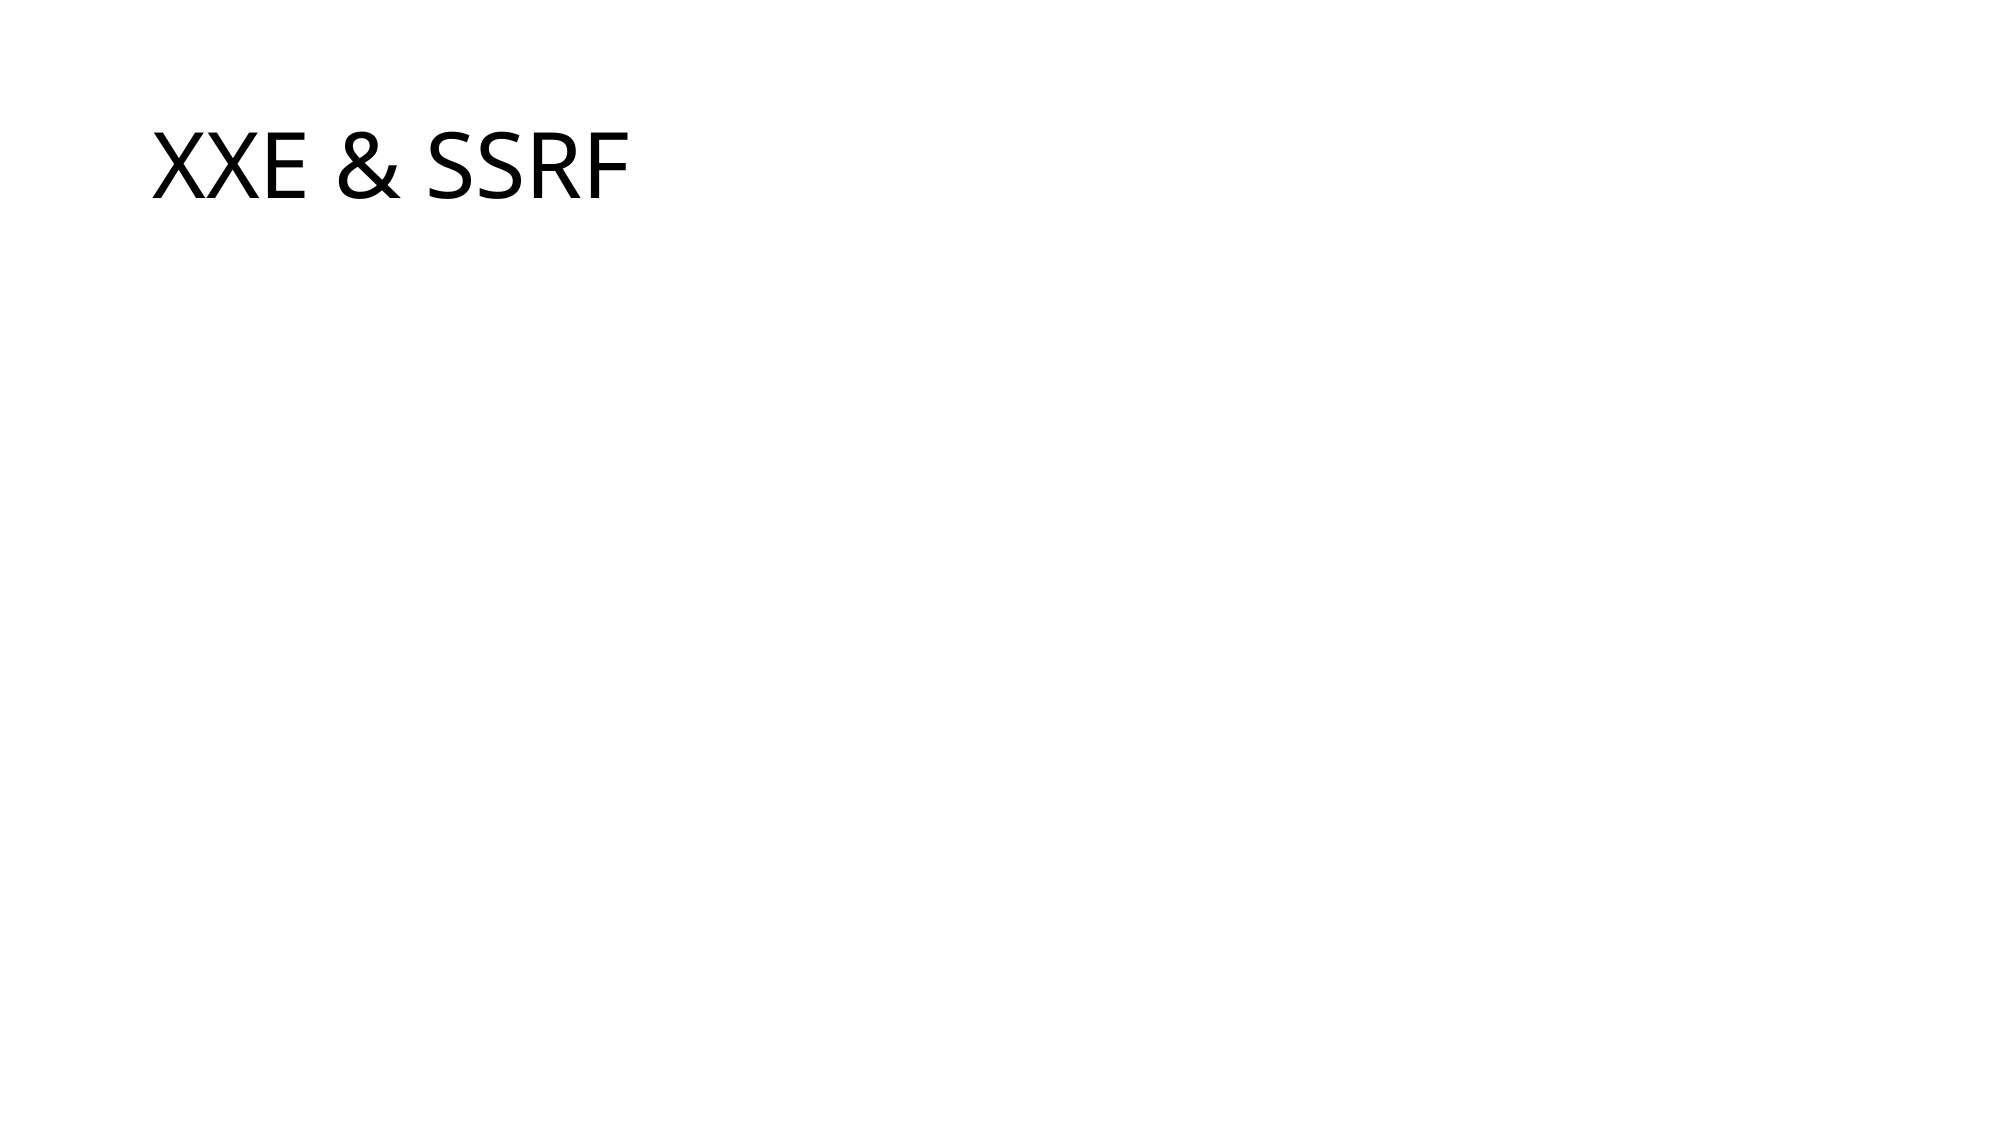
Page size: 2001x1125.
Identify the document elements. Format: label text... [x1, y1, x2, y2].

title XXE & SSRF [137, 59, 1863, 278]
